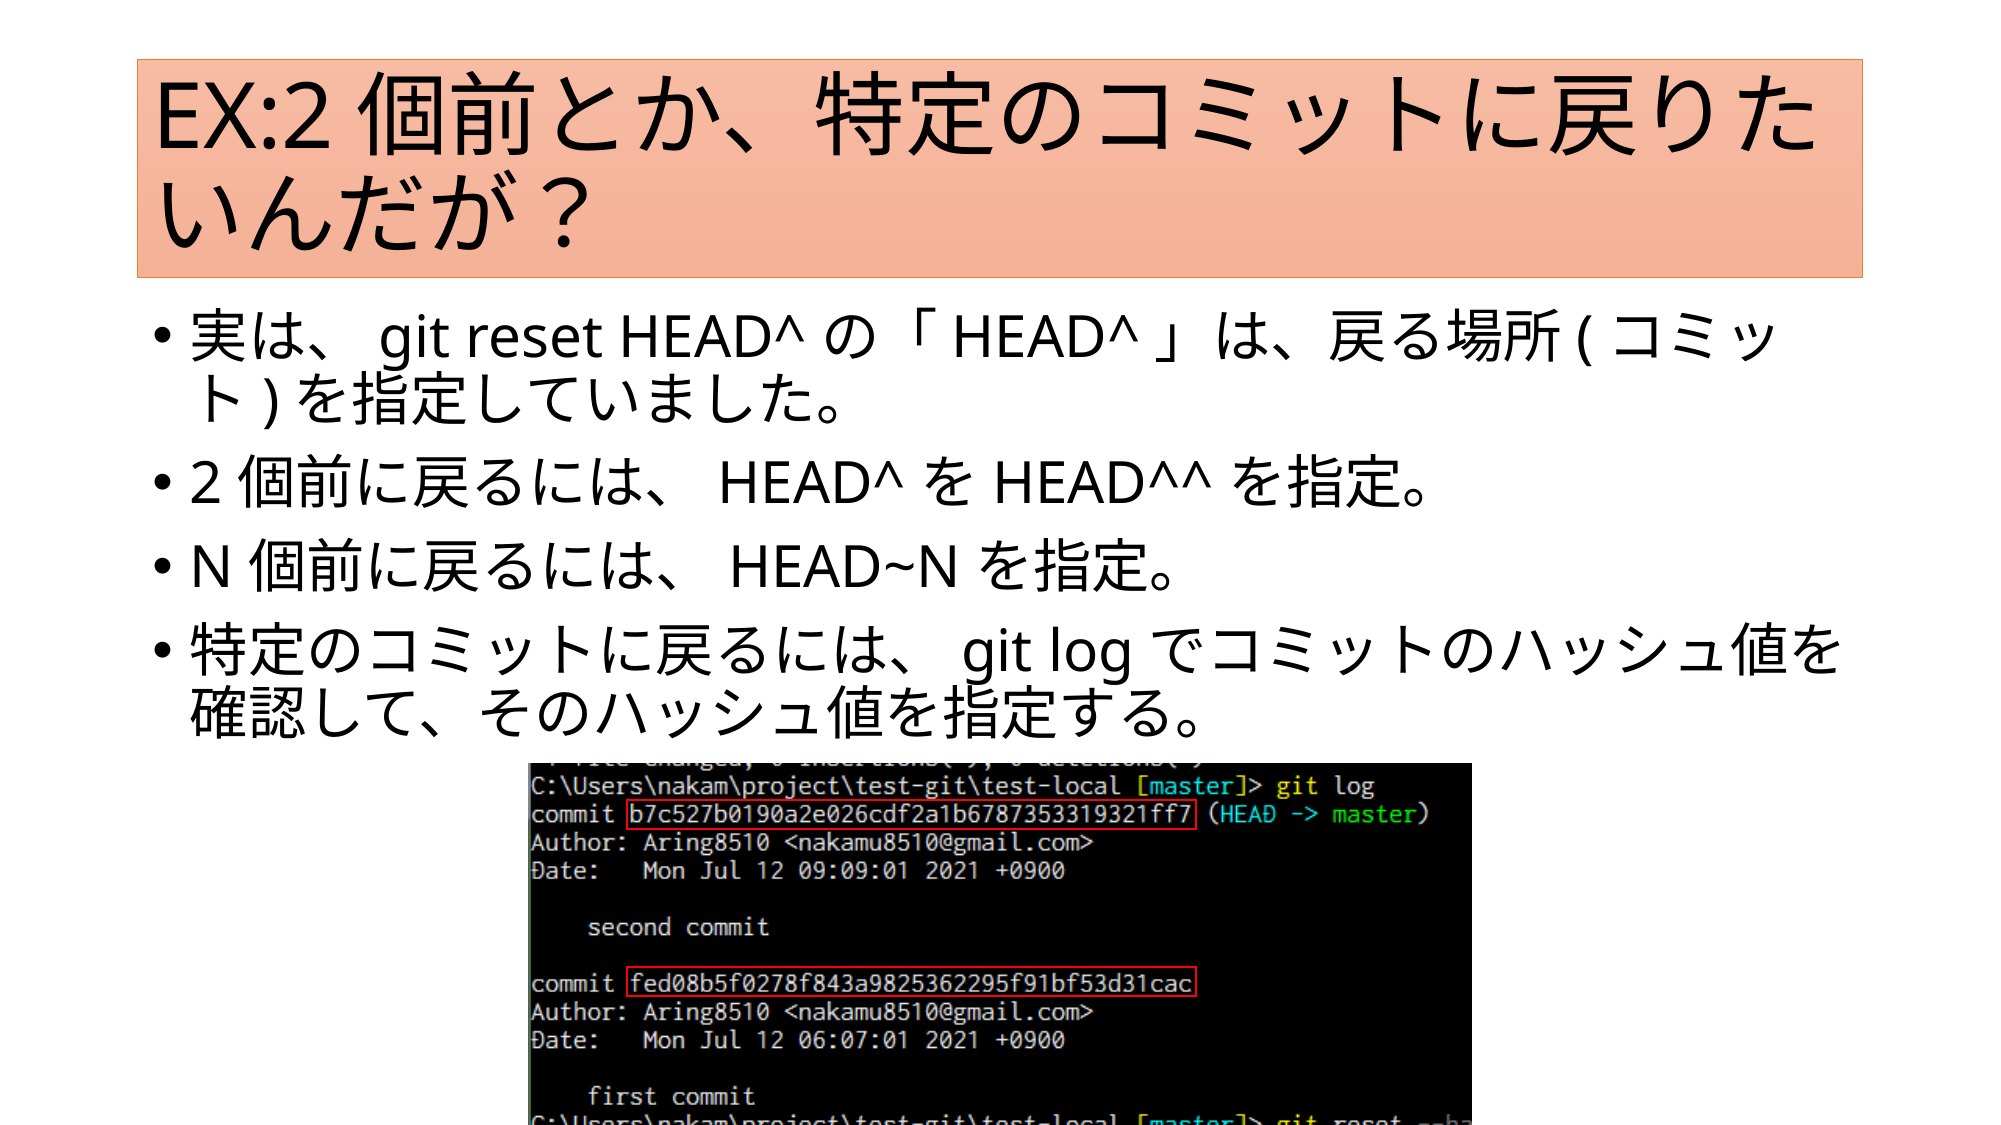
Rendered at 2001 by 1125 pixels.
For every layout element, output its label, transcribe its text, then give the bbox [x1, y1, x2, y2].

picture [528, 763, 1472, 1125]
list 実は、git reset HEAD^の「HEAD^」は、戻る場所(コミット)を指定していました。 2個前に戻るには、HEAD^をHEAD^^を指定。 N個前に戻るには、HEAD~Nを指定。 特定のコミットに戻るには、git logでコミットのハッシュ値を確認して、そのハッシュ値を指定する。 [137, 299, 1863, 1014]
title EX:2個前とか、特定のコミットに戻りたいんだが？ [137, 59, 1863, 278]
